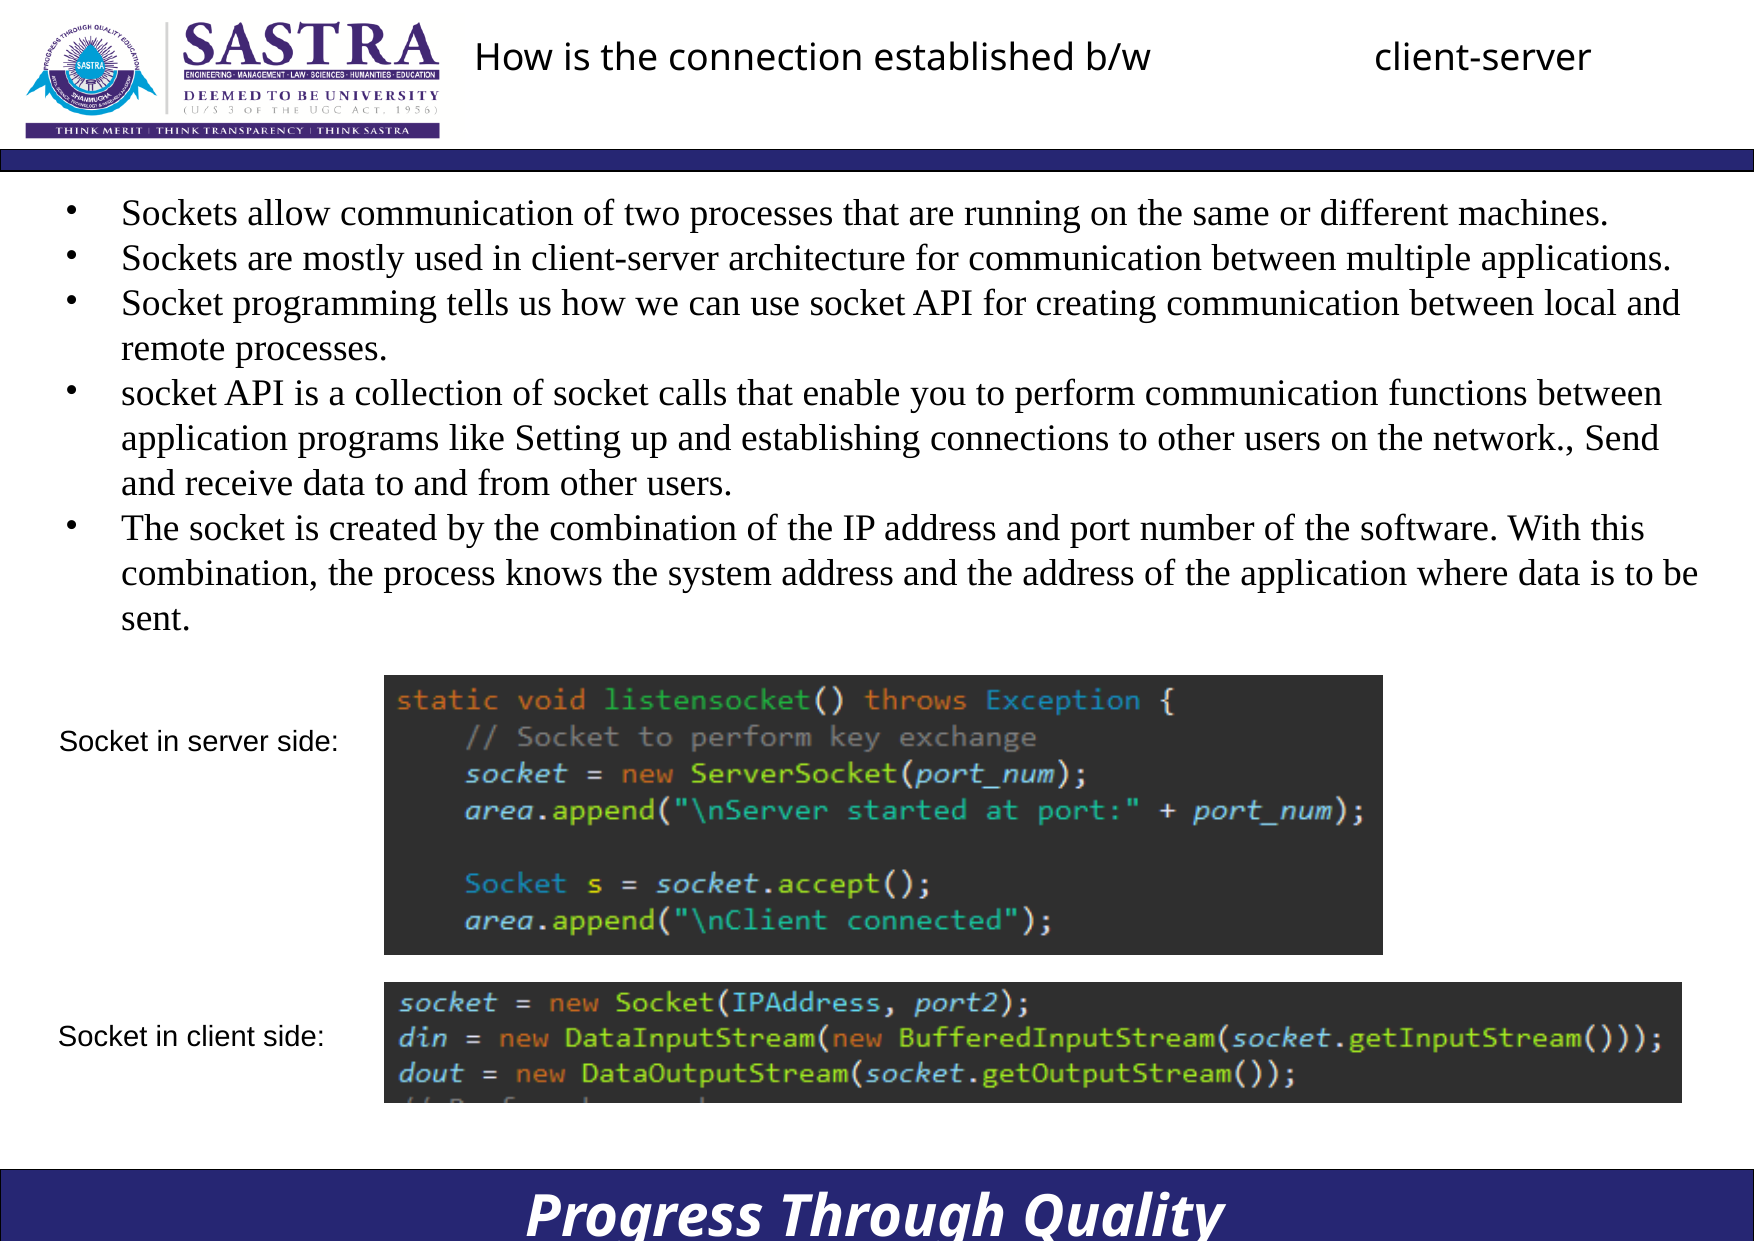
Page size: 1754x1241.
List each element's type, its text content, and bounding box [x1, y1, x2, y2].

list Sockets allow communication of two processes that are running on the same or different machines. Sockets are mostly used in client-server architecture for communication between multiple applications. Socket programming tells us how we can use socket API for creating communication between local and remote processes. socket API is a collection of socket calls that enable you to perform communication functions between application programs like Setting up and establishing connections to other users on the network., Send and receive data to and from other users. The socket is created by the combination of the IP address and port number of the software. With this combination, the process knows the system address and the address of the application where data is to be sent. [29, 179, 1723, 1136]
picture [0, 13, 465, 145]
text_box Socket in client side: [43, 1010, 371, 1061]
text_box Socket in server side: [43, 714, 372, 765]
picture [383, 981, 1682, 1103]
picture [383, 675, 1383, 956]
title How is the connection established b/w client-server [457, 28, 1630, 125]
